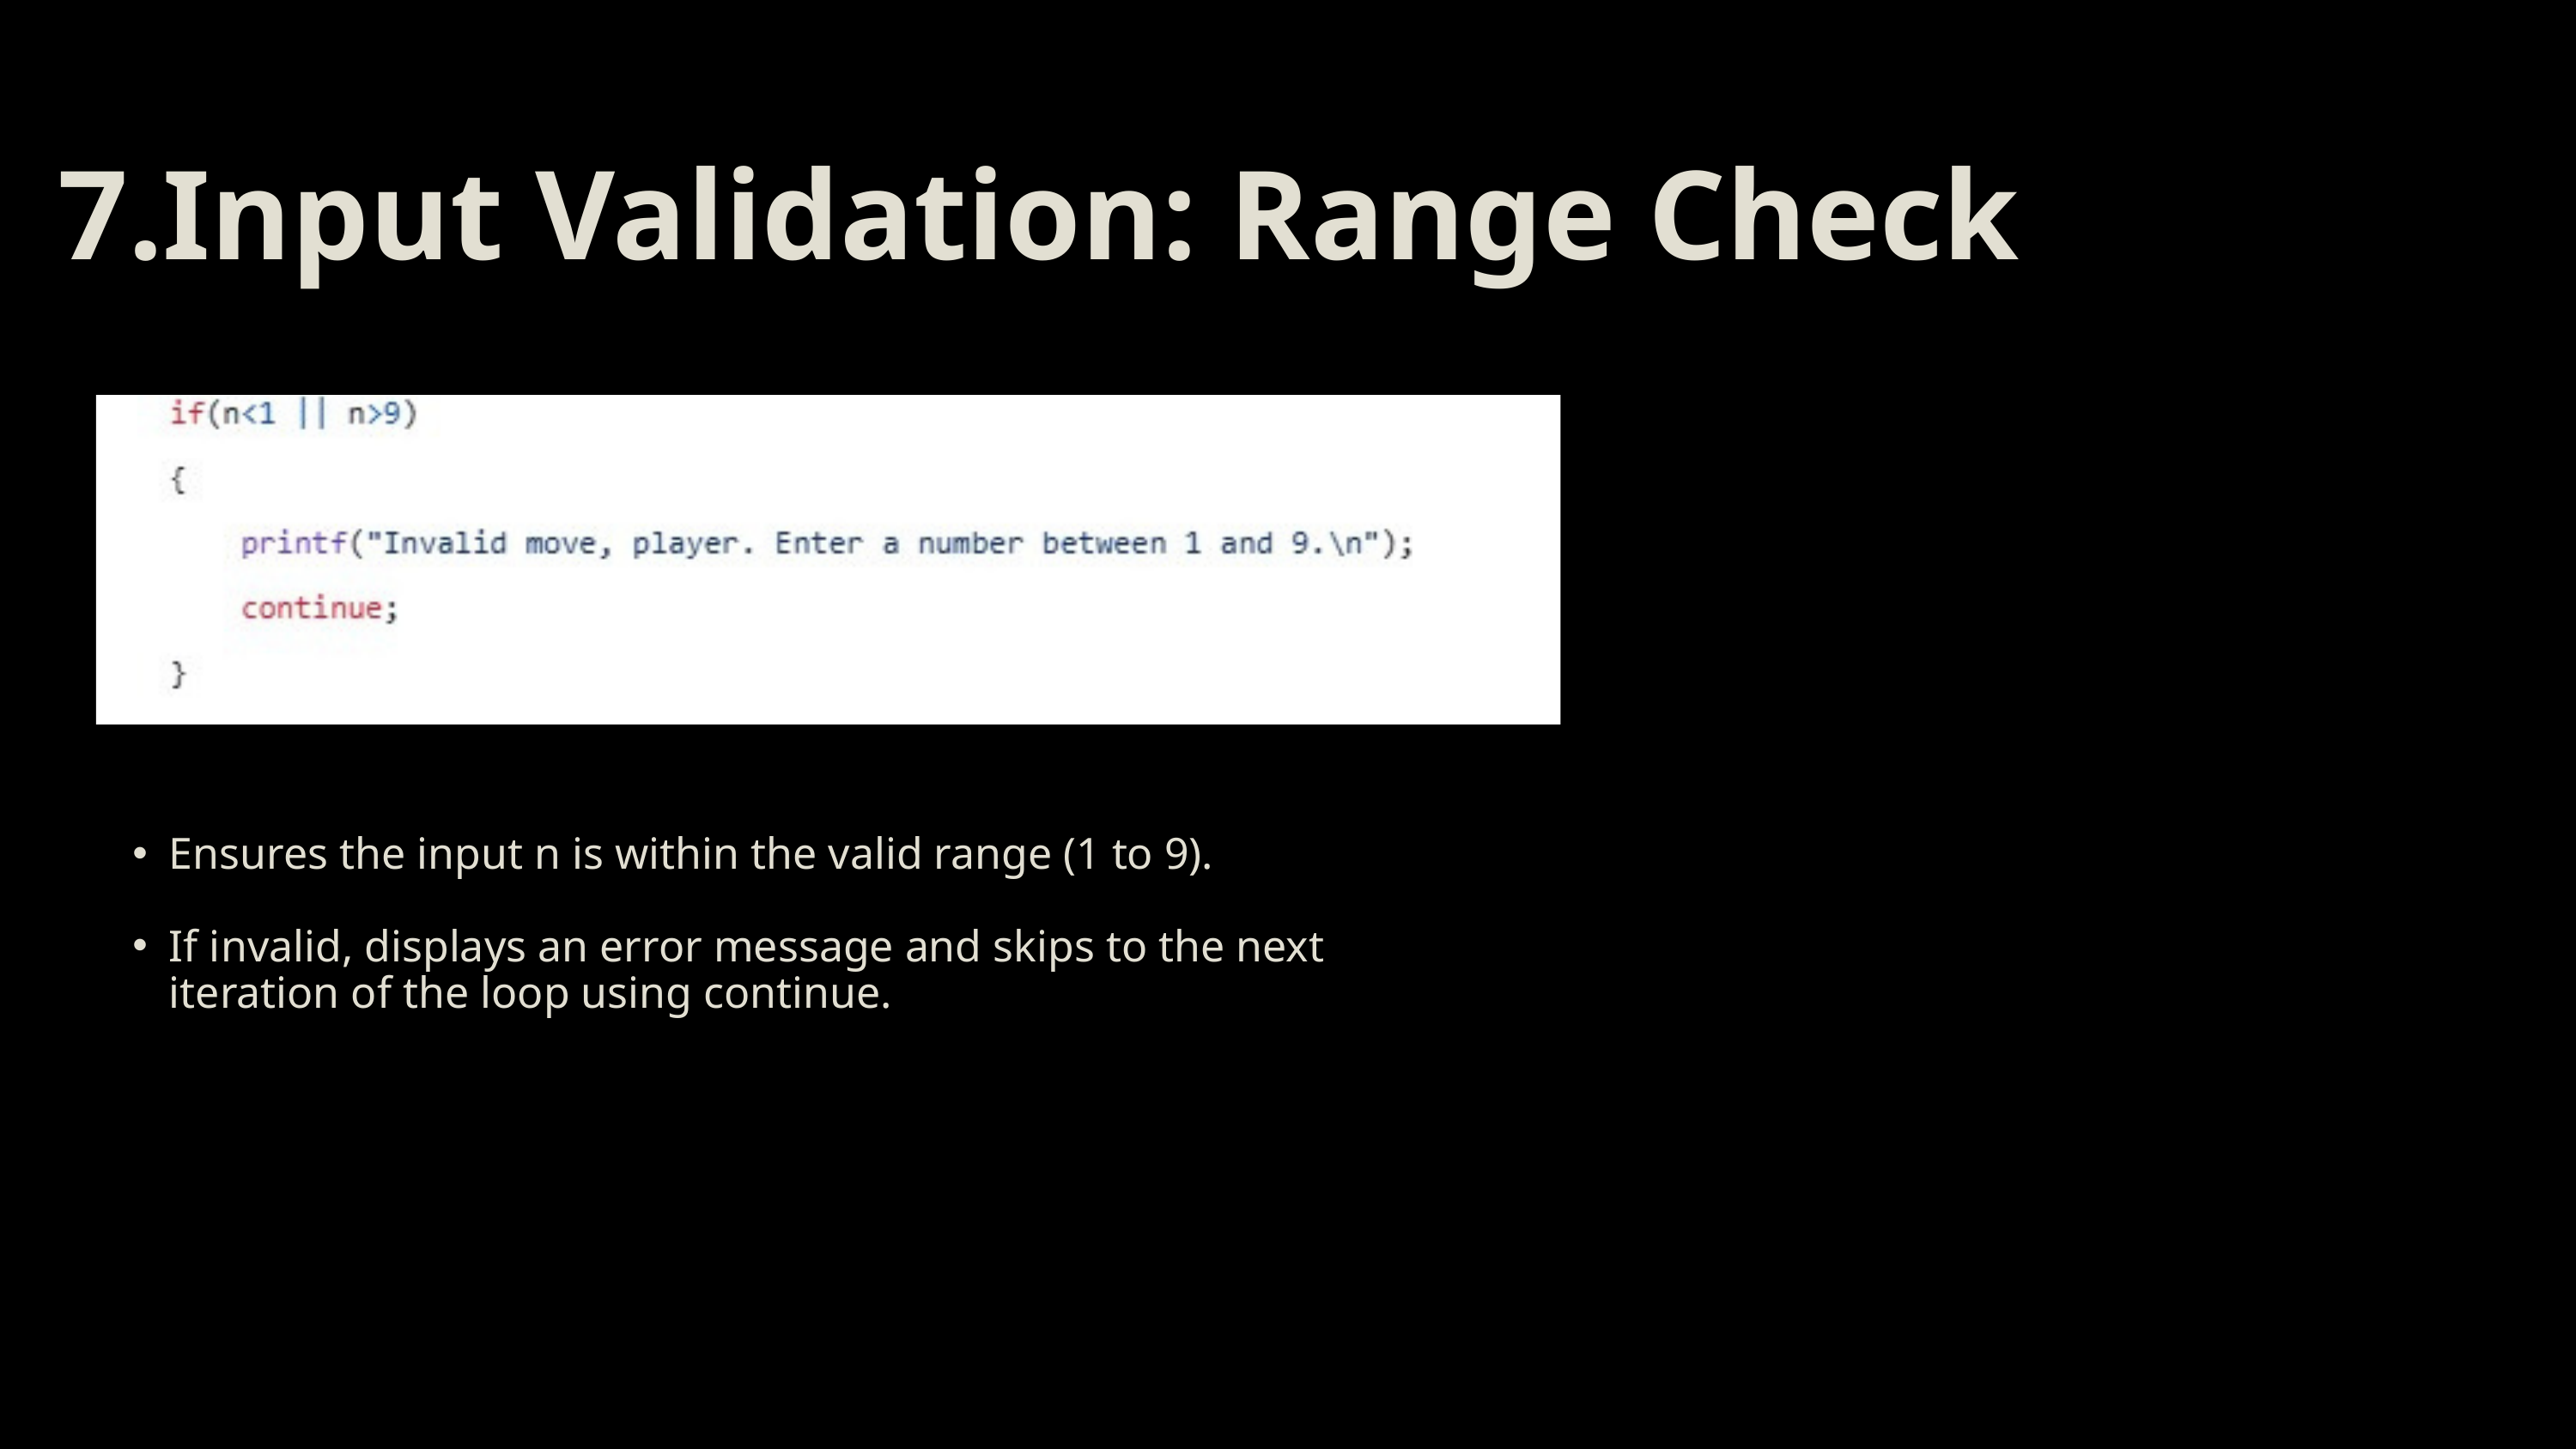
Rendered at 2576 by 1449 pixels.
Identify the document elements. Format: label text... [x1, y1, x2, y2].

text_box 7.Input Validation: Range Check [58, 166, 2432, 285]
text_box Ensures the input n is within the valid range (1 to 9). If invalid, displays an error message and skips to the next iteration of the loop using continue. [95, 831, 1327, 1017]
text_box [95, 395, 1561, 724]
